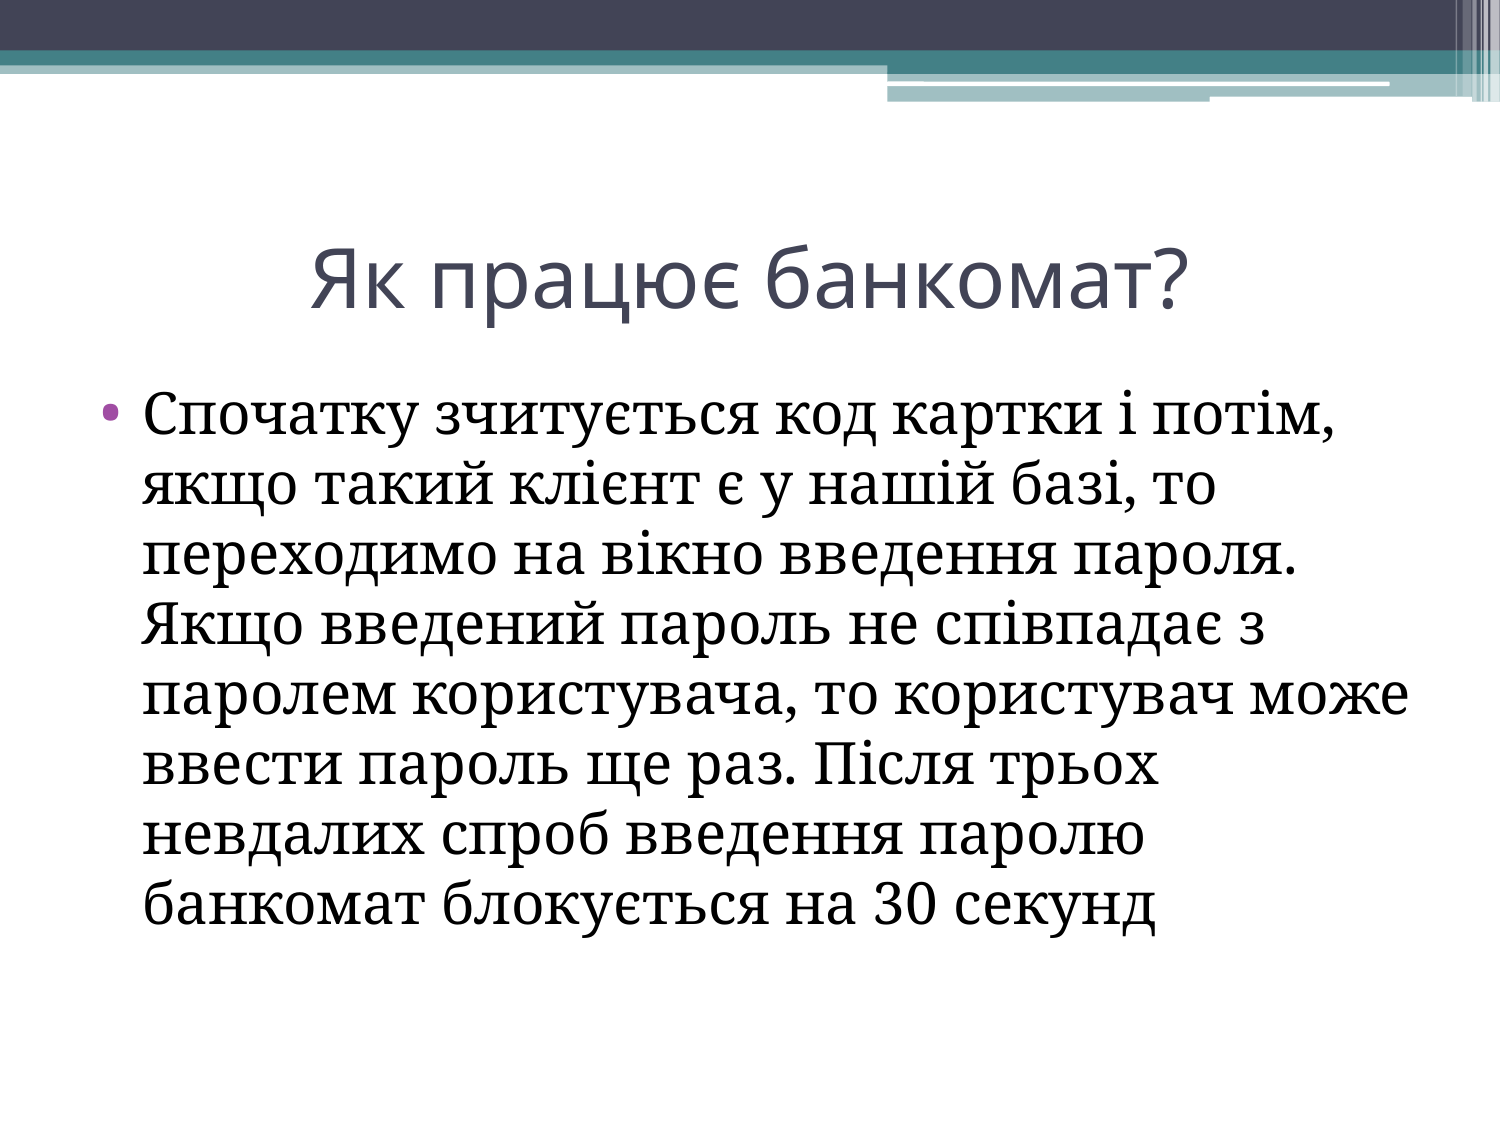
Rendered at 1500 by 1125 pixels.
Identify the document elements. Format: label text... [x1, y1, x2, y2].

title Як працює банкомат? [74, 186, 1426, 363]
list Спочатку зчитується код картки і потім, якщо такий клієнт є у нашій базі, то переходимо на вікно введення пароля. Якщо введений пароль не співпадає з паролем користувача, то користувач може ввести пароль ще раз. Після трьох невдалих спроб введення паролю банкомат блокується на 30 секунд [74, 368, 1426, 1079]
